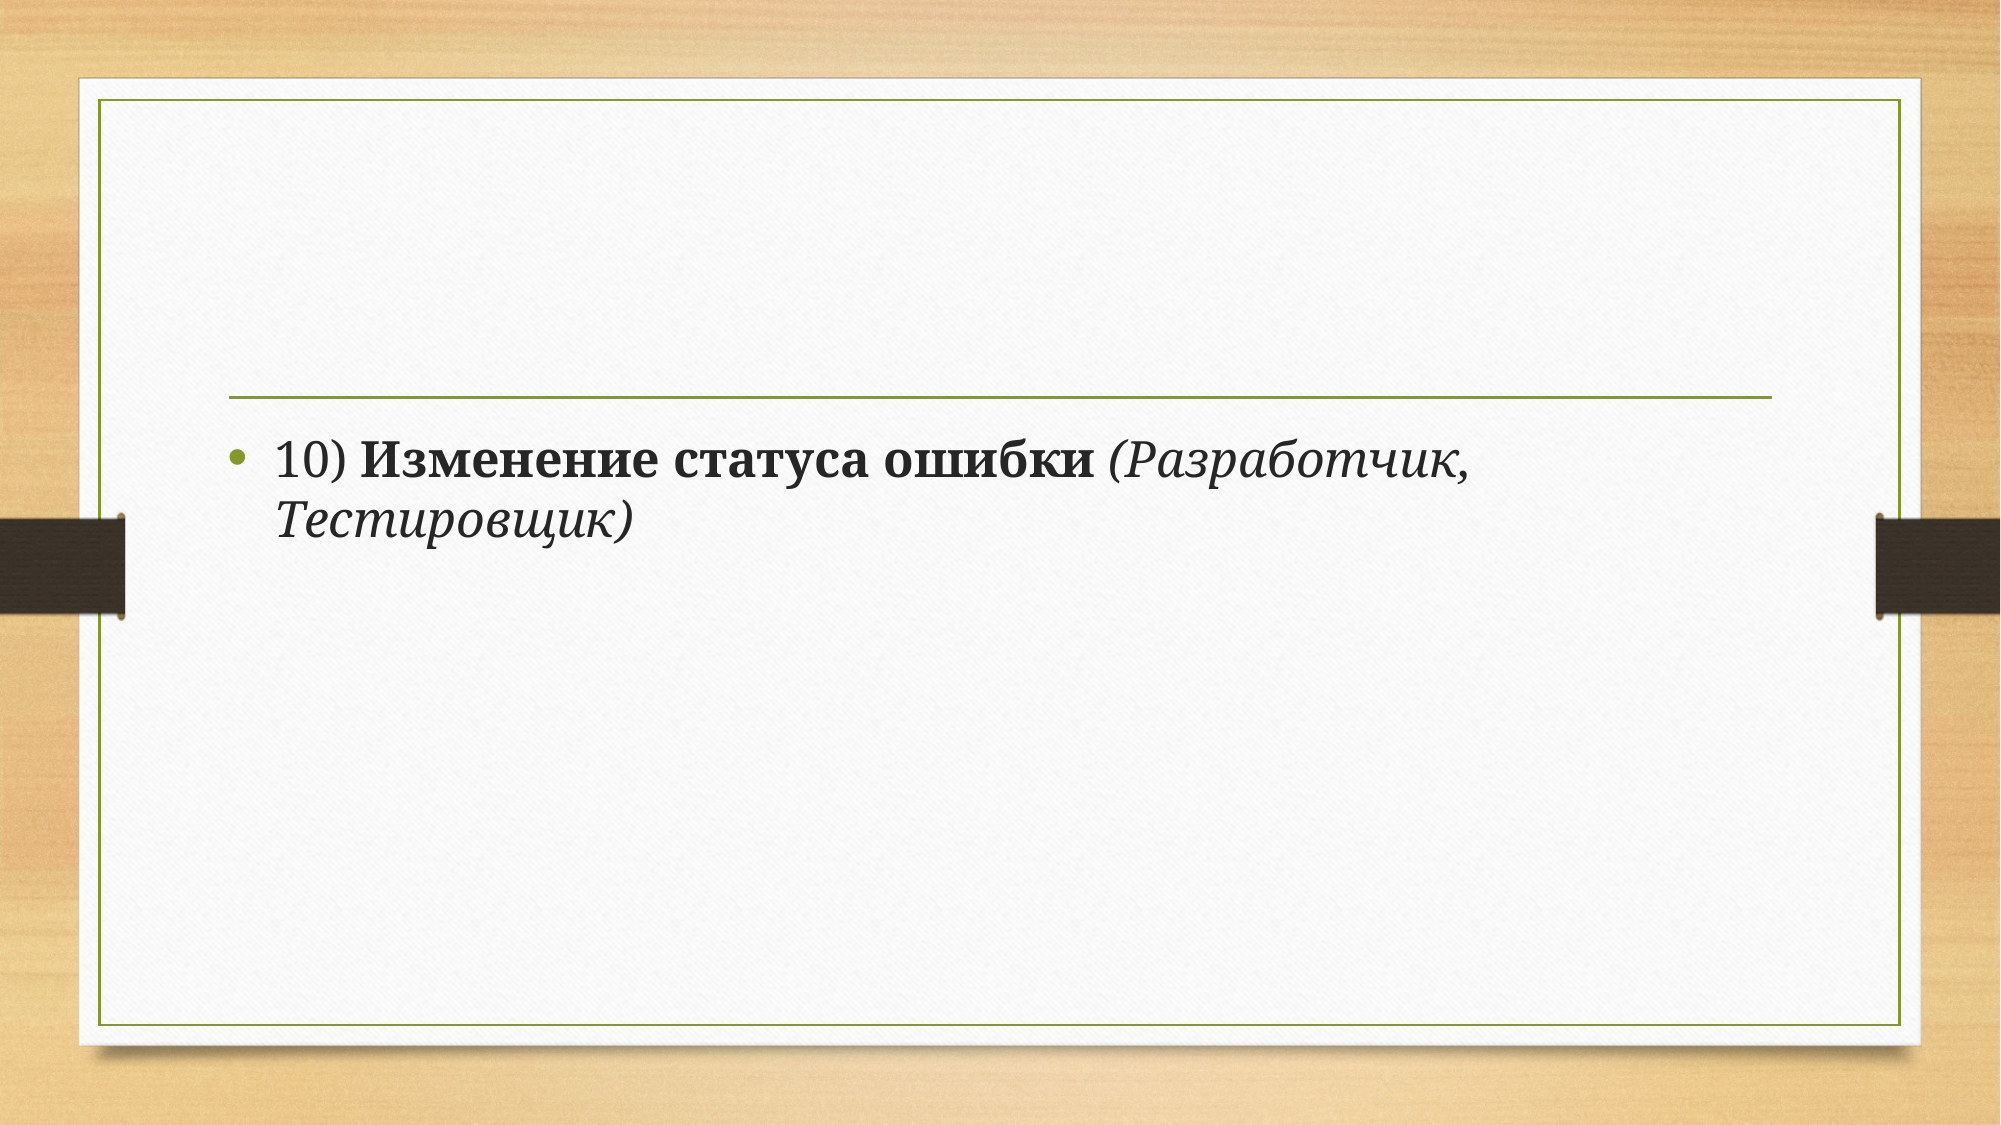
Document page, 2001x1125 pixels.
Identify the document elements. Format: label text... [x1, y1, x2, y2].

picture [0, 0, 2001, 1125]
list 10) Изменение статуса ошибки (Разработчик, Тестировщик) [212, 419, 1788, 964]
